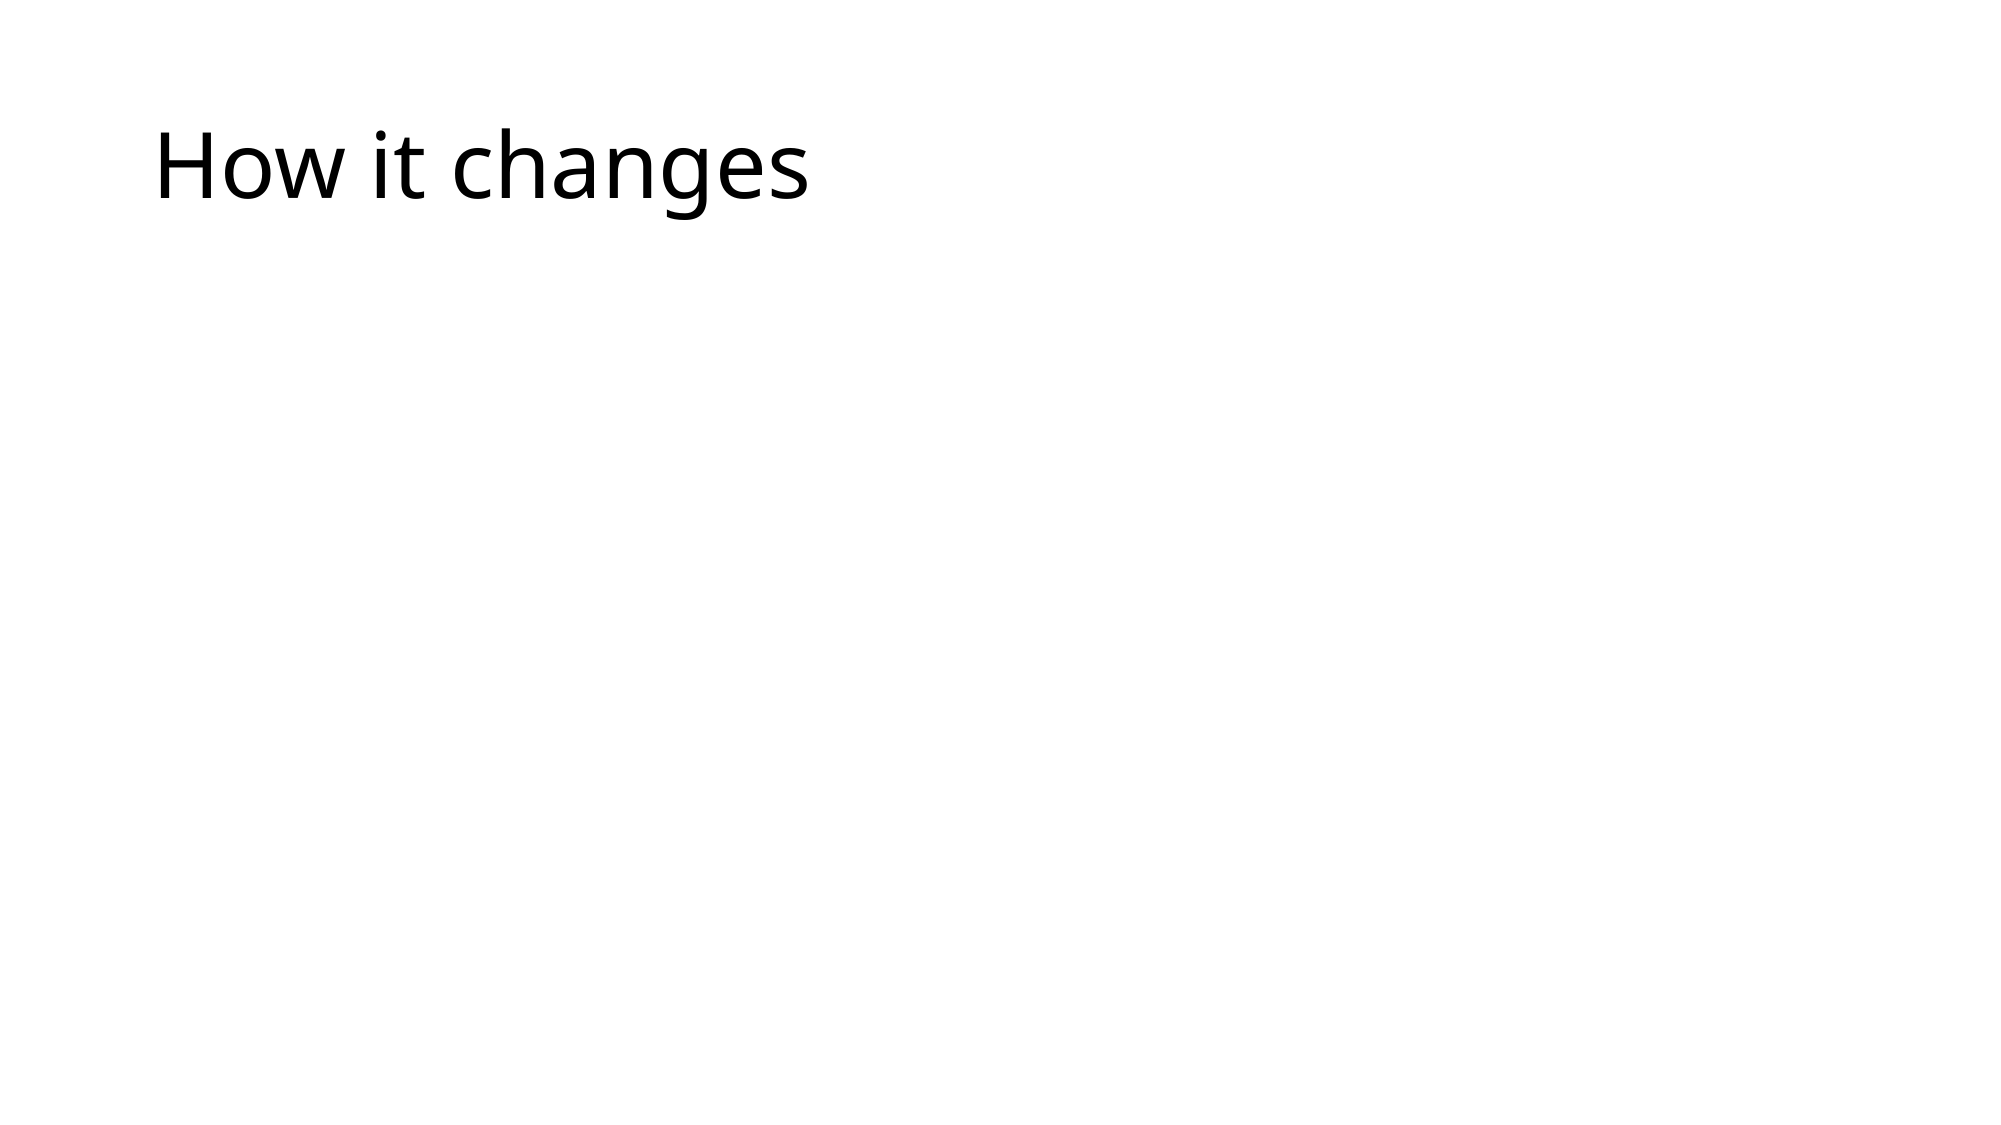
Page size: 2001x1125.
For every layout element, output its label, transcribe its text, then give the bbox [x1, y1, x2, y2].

title How it changes [137, 59, 1863, 278]
